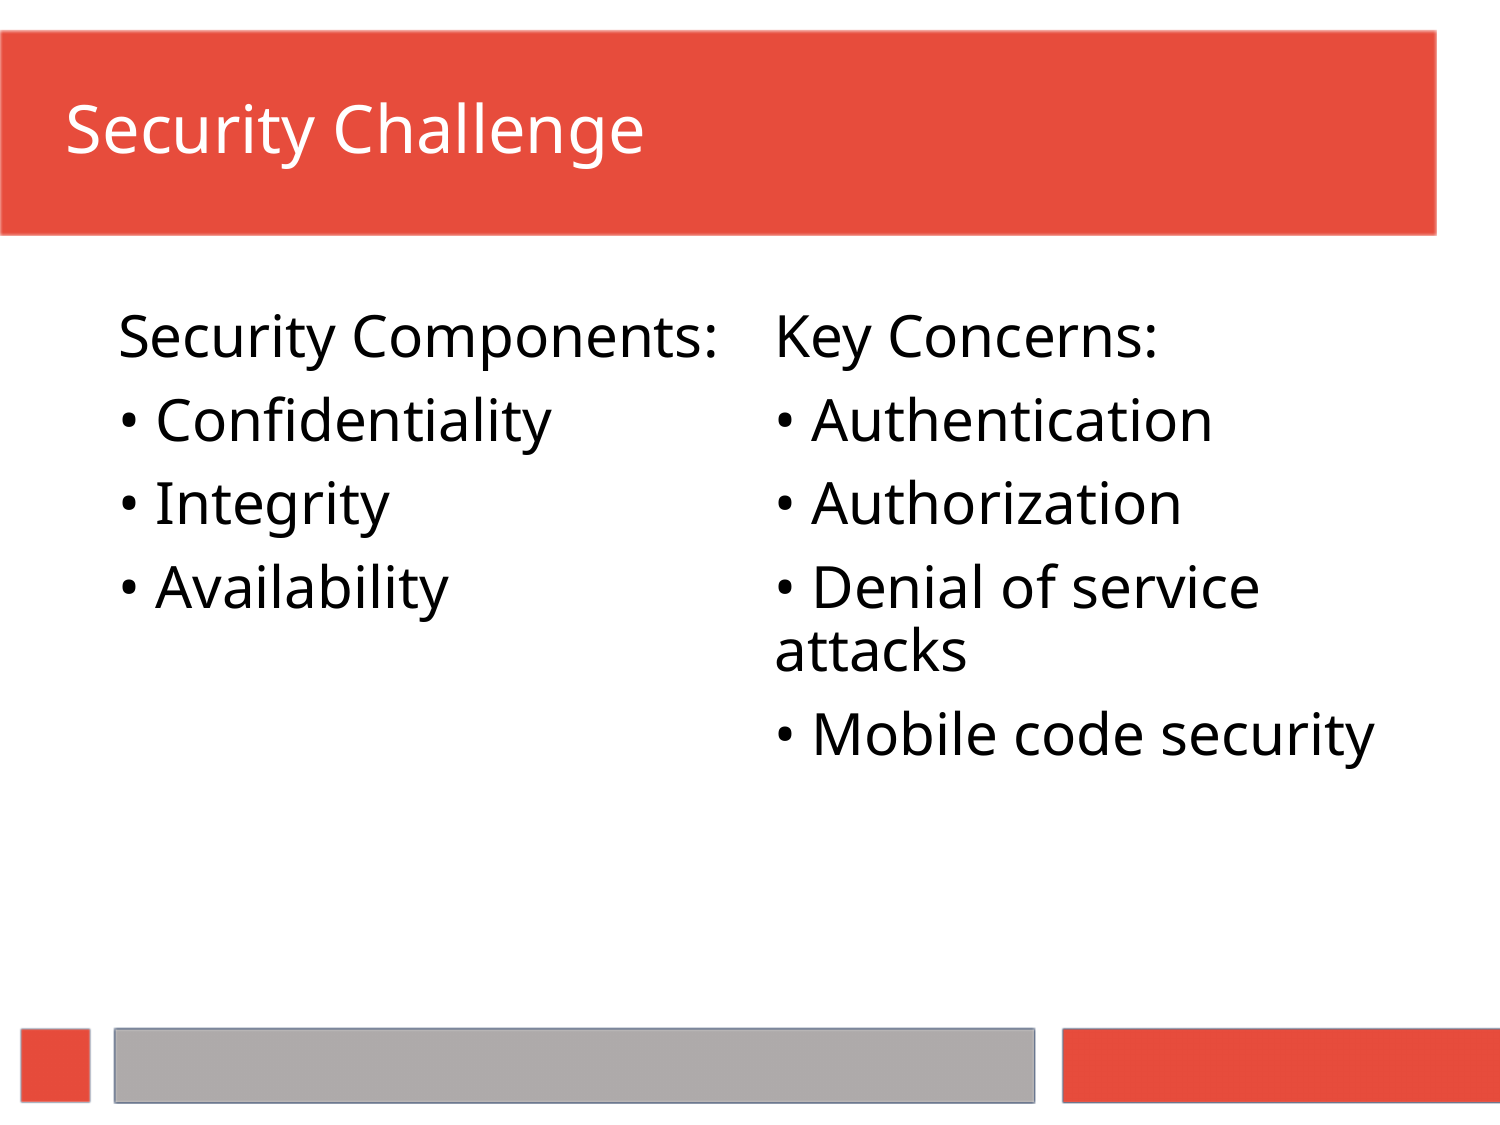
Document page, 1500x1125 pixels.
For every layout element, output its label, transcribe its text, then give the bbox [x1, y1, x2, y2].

list Key Concerns: • Authentication • Authorization • Denial of service attacks • Mobile code security [759, 299, 1397, 1014]
list Security Components: • Confidentiality • Integrity • Availability [103, 299, 741, 1014]
title Security Challenge [50, 60, 1329, 205]
